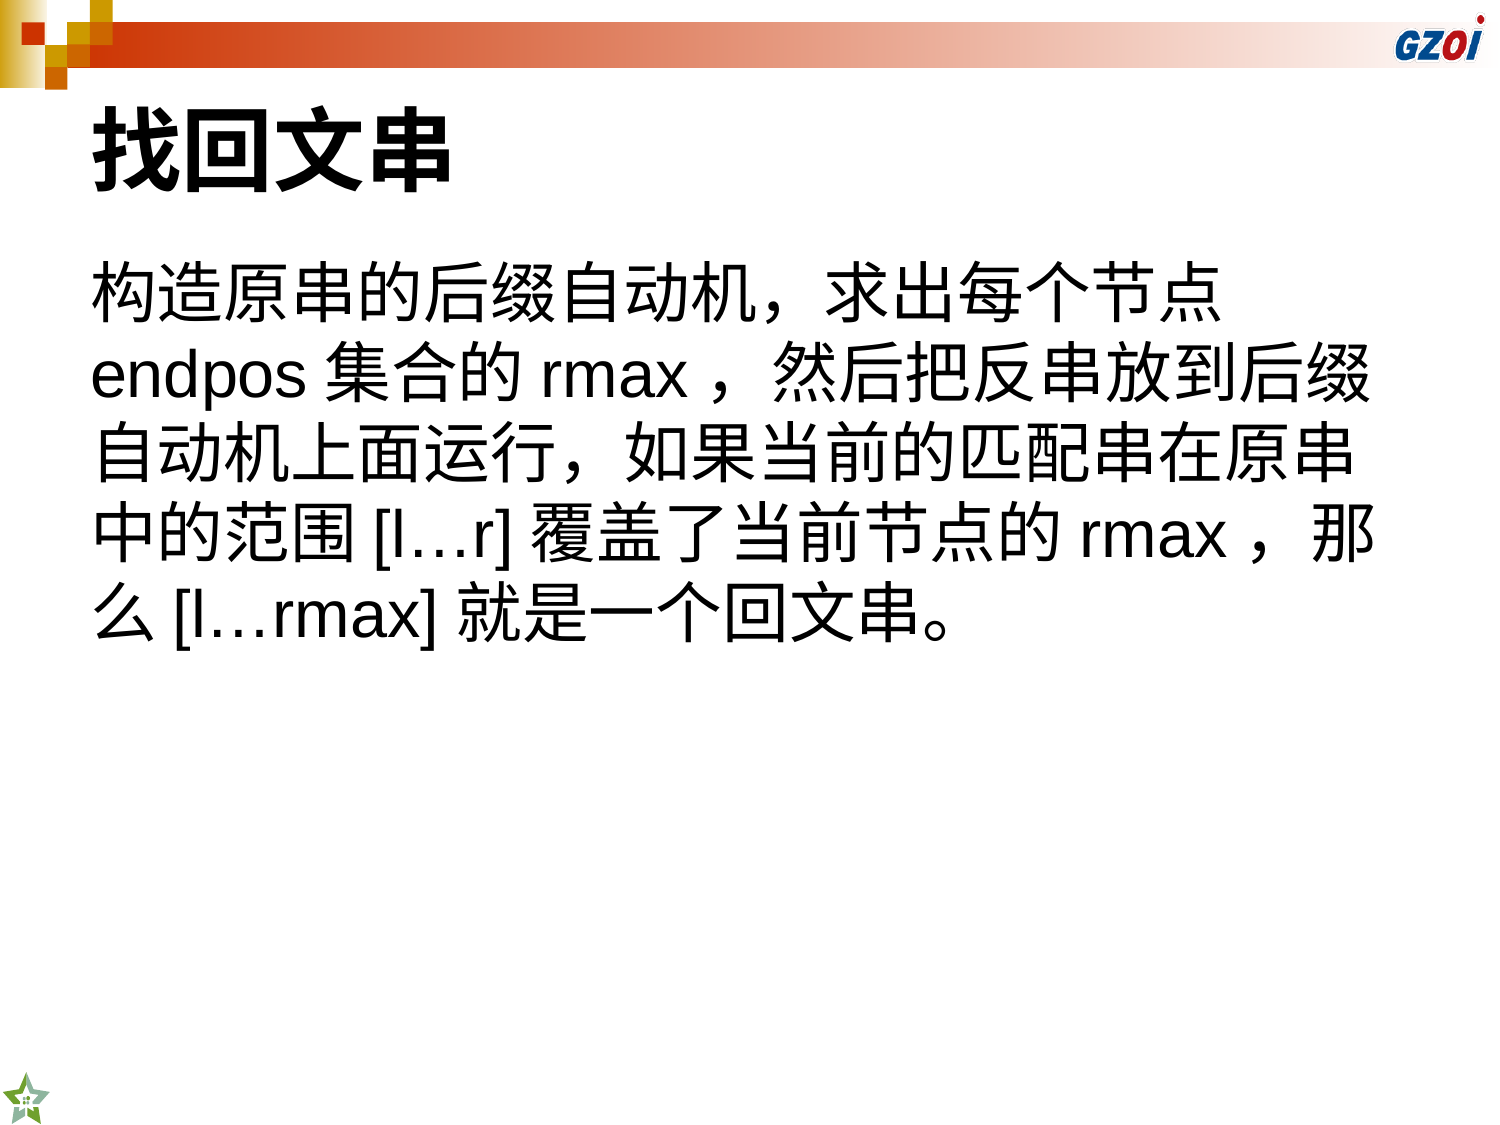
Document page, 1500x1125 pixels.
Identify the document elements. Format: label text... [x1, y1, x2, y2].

picture [1392, 8, 1492, 72]
list 构造原串的后缀自动机，求出每个节点endpos集合的rmax，然后把反串放到后缀自动机上面运行，如果当前的匹配串在原串中的范围[l…r]覆盖了当前节点的rmax，那么[l…rmax]就是一个回文串。 [75, 243, 1425, 963]
title 找回文串 [75, 75, 1425, 220]
